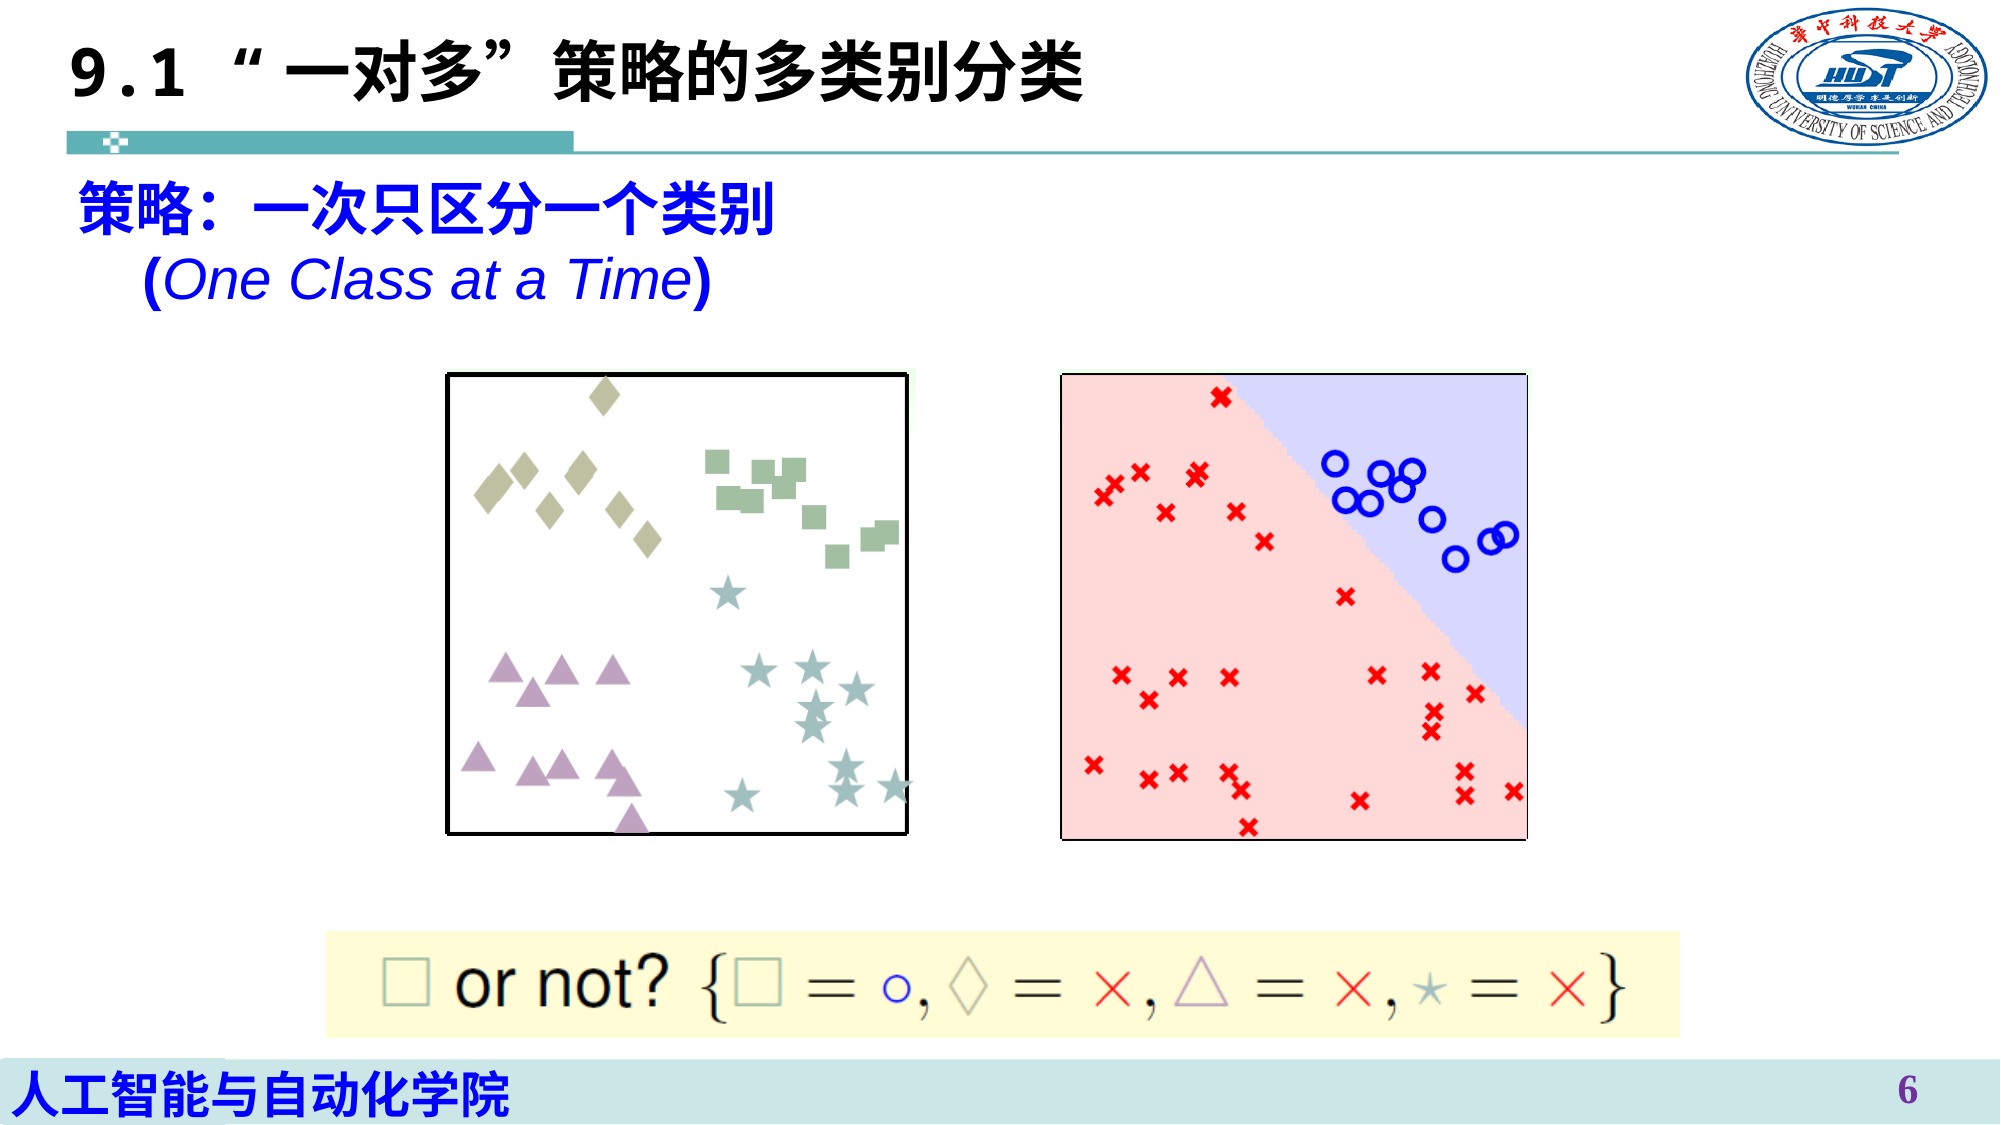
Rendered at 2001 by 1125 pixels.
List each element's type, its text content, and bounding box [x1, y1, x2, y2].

picture [3, 1058, 225, 1125]
picture [1742, 7, 1993, 148]
slide_number 6 [1816, 1054, 2000, 1114]
picture [444, 369, 916, 838]
text_box 策略：一次只区分一个类别 (One Class at a Time) [62, 164, 835, 319]
text_box 9.1 “一对多”策略的多类别分类 [53, 23, 1318, 116]
text_box 人工智能与自动化学院 [0, 1055, 835, 1125]
picture [1058, 369, 1533, 845]
picture [103, 132, 128, 153]
picture [326, 931, 1681, 1039]
